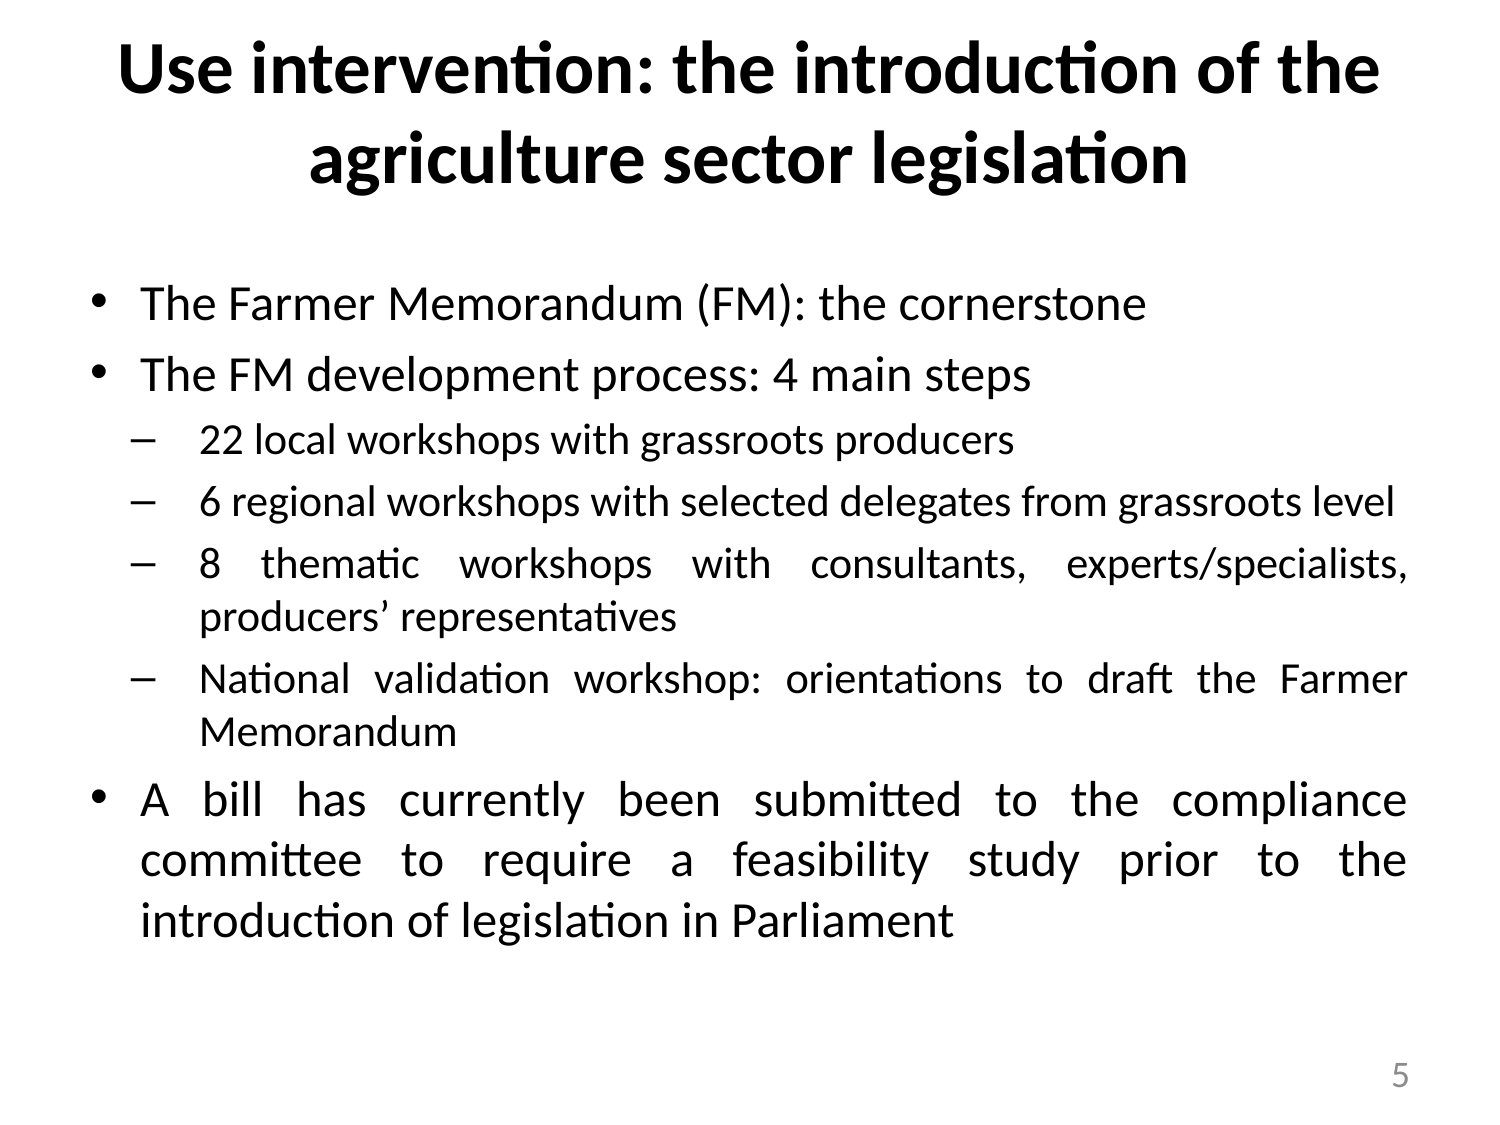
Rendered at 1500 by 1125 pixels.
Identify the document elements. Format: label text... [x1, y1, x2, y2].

slide_number 5 [1074, 1042, 1425, 1103]
title Use intervention: the introduction of the agriculture sector legislation [75, 45, 1425, 262]
list The Farmer Memorandum (FM): the cornerstone The FM development process: 4 main steps 22 local workshops with grassroots producers 6 regional workshops with selected delegates from grassroots level 8 thematic workshops with consultants, experts/specialists, producers’ representatives National validation workshop: orientations to draft the Farmer Memorandum A bill has currently been submitted to the compliance committee to require a feasibility study prior to the introduction of legislation in Parliament [75, 262, 1425, 1005]
